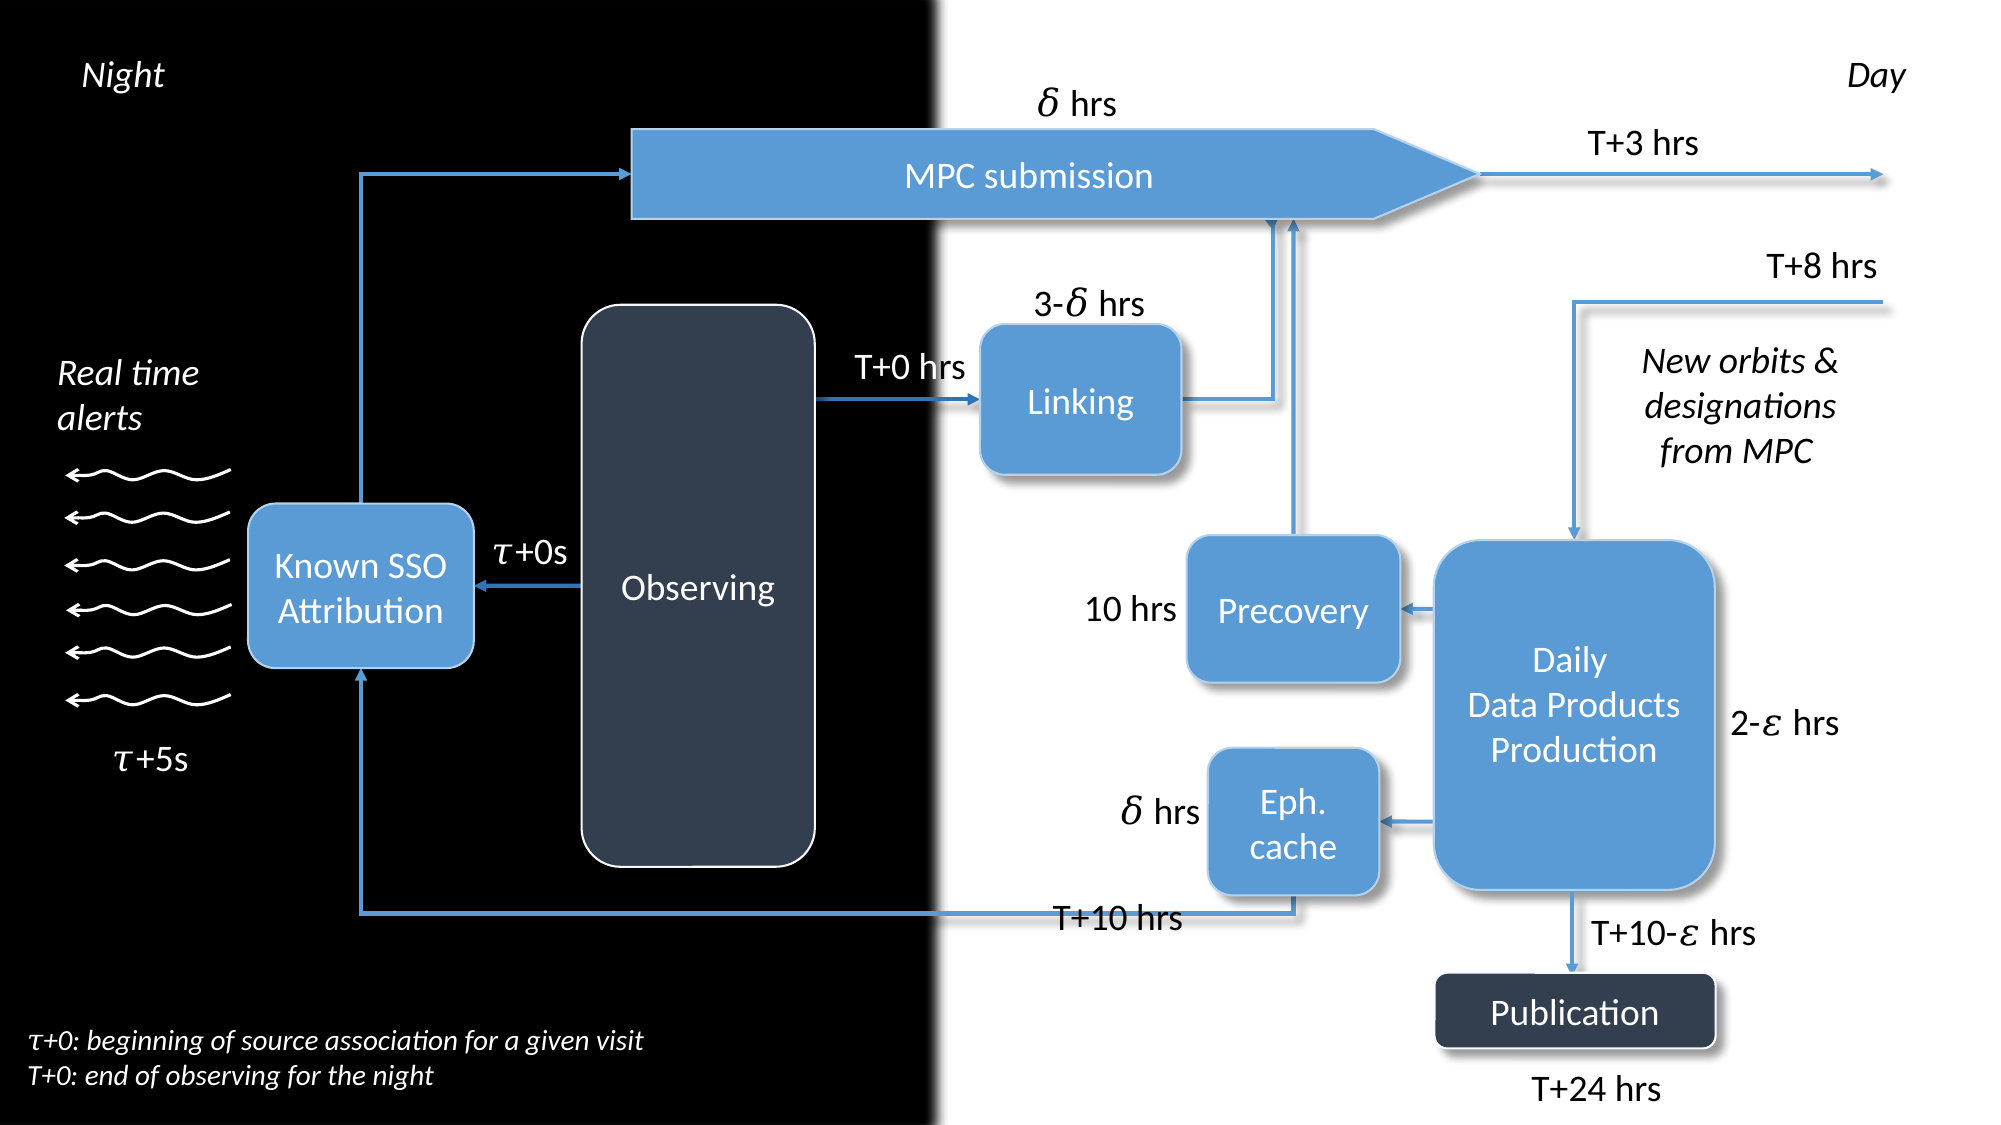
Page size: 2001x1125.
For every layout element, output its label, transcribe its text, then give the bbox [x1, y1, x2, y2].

text_box T+3 hrs [1572, 110, 1715, 171]
text_box [0, 0, 927, 1125]
text_box MPC submission [630, 128, 1483, 220]
text_box Night [16, 41, 231, 103]
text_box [331, 203, 661, 475]
text_box Publication [1433, 971, 1717, 1050]
text_box T+0 hrs [941, 334, 981, 394]
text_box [713, 315, 941, 1125]
text_box Daily Data Products Production [1432, 538, 1716, 891]
text_box 2-𝜀 hrs [1715, 690, 1855, 750]
text_box Eph. cache [1206, 746, 1381, 897]
text_box 𝛿 hrs [1104, 780, 1216, 840]
text_box Day [1769, 41, 1984, 103]
text_box T+24 hrs [1516, 1056, 1677, 1117]
text_box Known SSO Attribution [246, 502, 475, 670]
text_box 𝜏+0s [475, 520, 583, 580]
text_box Real time alerts [41, 339, 298, 446]
text_box 𝜏+0: beginning of source association for a given visit T+0: end of observing for the night [11, 1013, 713, 1099]
text_box 3-𝛿 hrs [1018, 271, 1161, 332]
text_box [64, 469, 232, 705]
text_box T+8 hrs [1751, 233, 1893, 294]
text_box 𝜏+5s [96, 726, 204, 787]
text_box Linking [978, 322, 1183, 476]
text_box Precovery [1185, 533, 1402, 684]
text_box T+10 hrs [1037, 885, 1198, 946]
text_box 𝛿 hrs [1020, 71, 1132, 132]
text_box Observing [580, 303, 804, 868]
text_box Linking [926, 0, 930, 128]
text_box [1574, 301, 1884, 541]
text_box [1181, 218, 1265, 400]
text_box T+10-𝜀 hrs [1576, 901, 1772, 961]
text_box 10 hrs [1068, 576, 1192, 636]
